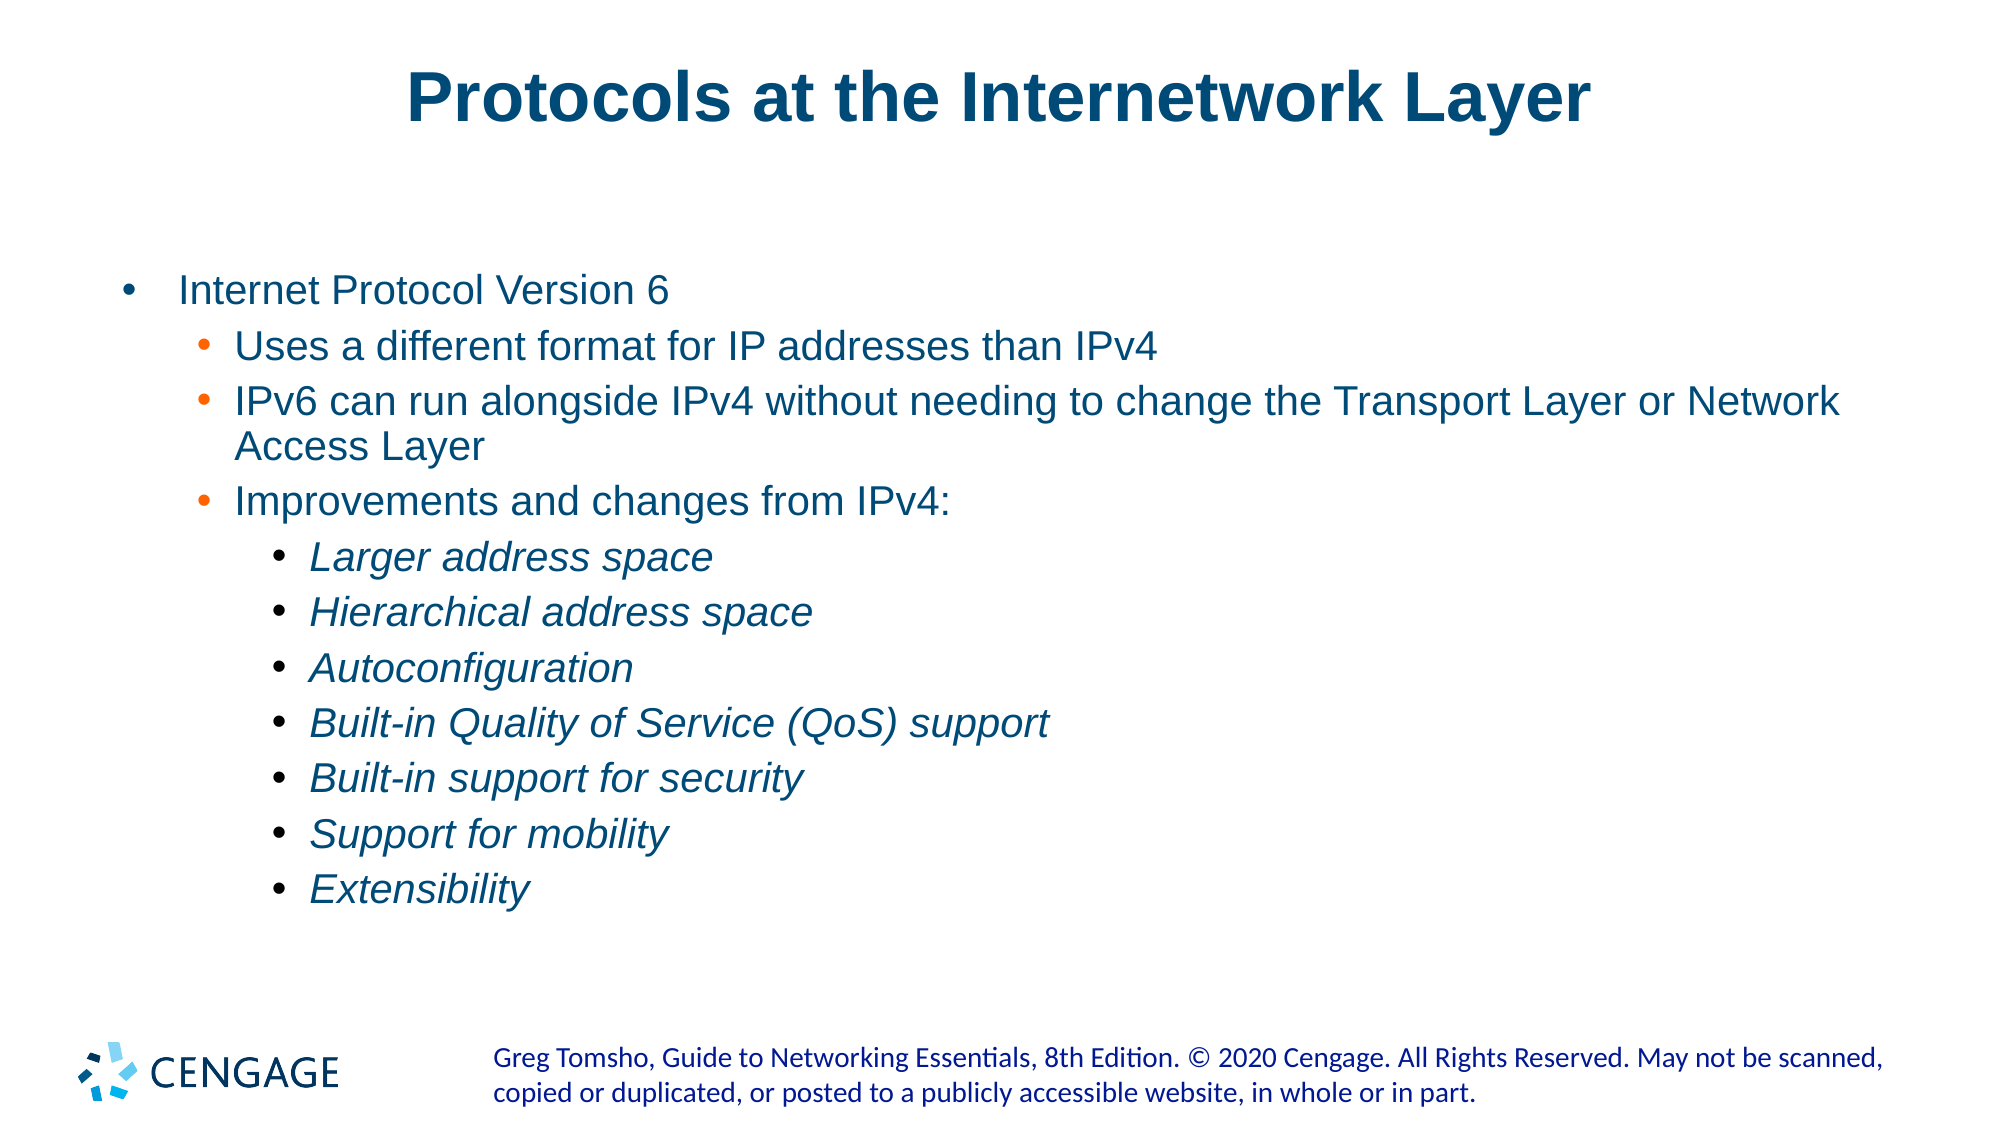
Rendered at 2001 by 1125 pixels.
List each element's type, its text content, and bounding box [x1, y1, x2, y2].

picture [78, 1042, 338, 1101]
list Internet Protocol Version 6 Uses a different format for IP addresses than IPv4 IPv6 can run alongside IPv4 without needing to change the Transport Layer or Network Access Layer Improvements and changes from IPv4: Larger address space Hierarchical address space Autoconfiguration Built-in Quality of Service (QoS) support Built-in support for security Support for mobility Extensibility [121, 268, 1880, 990]
title Protocols at the Internetwork Layer [137, 59, 1863, 171]
